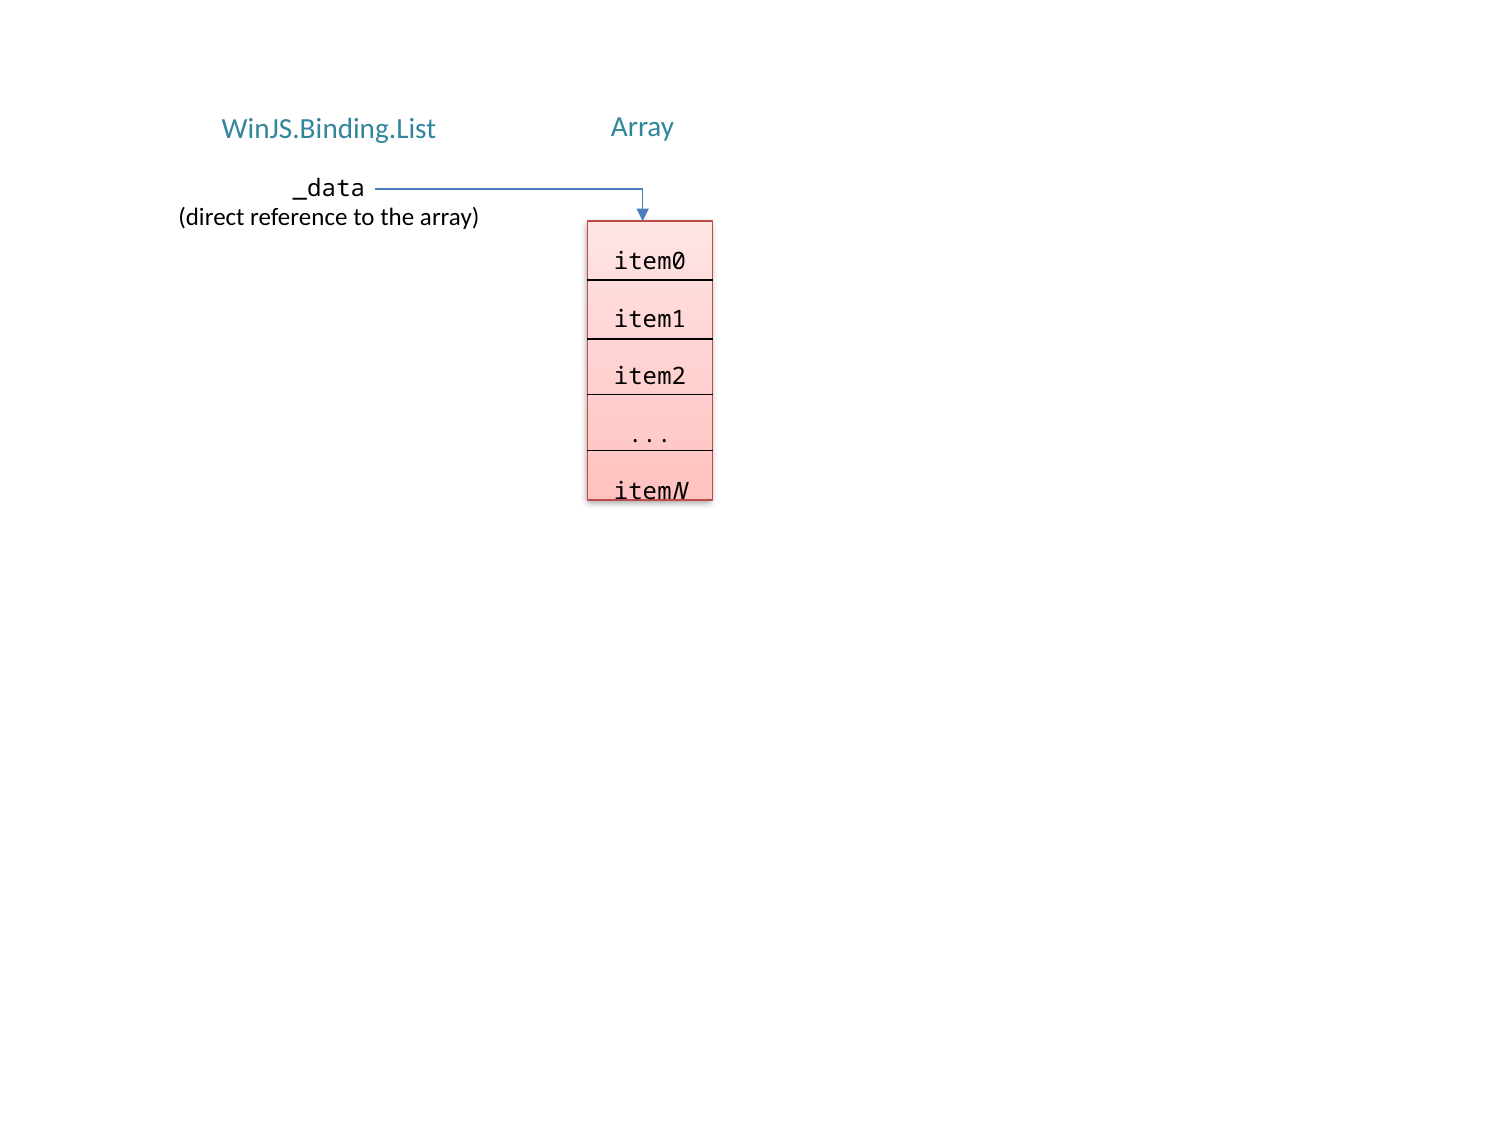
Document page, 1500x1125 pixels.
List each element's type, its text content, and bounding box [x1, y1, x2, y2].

text_box item0 item1 item2 ... itemN [587, 340, 713, 394]
text_box Array [596, 100, 690, 150]
text_box item0 item1 item2 ... itemN [587, 452, 713, 501]
text_box _data (direct reference to the array) [163, 164, 495, 239]
text_box item0 item1 item2 ... itemN [587, 396, 713, 450]
text_box WinJS.Binding.List [206, 101, 452, 152]
text_box item0 item1 item2 ... itemN [587, 281, 713, 338]
text_box item0 item1 item2 ... itemN [587, 220, 713, 279]
